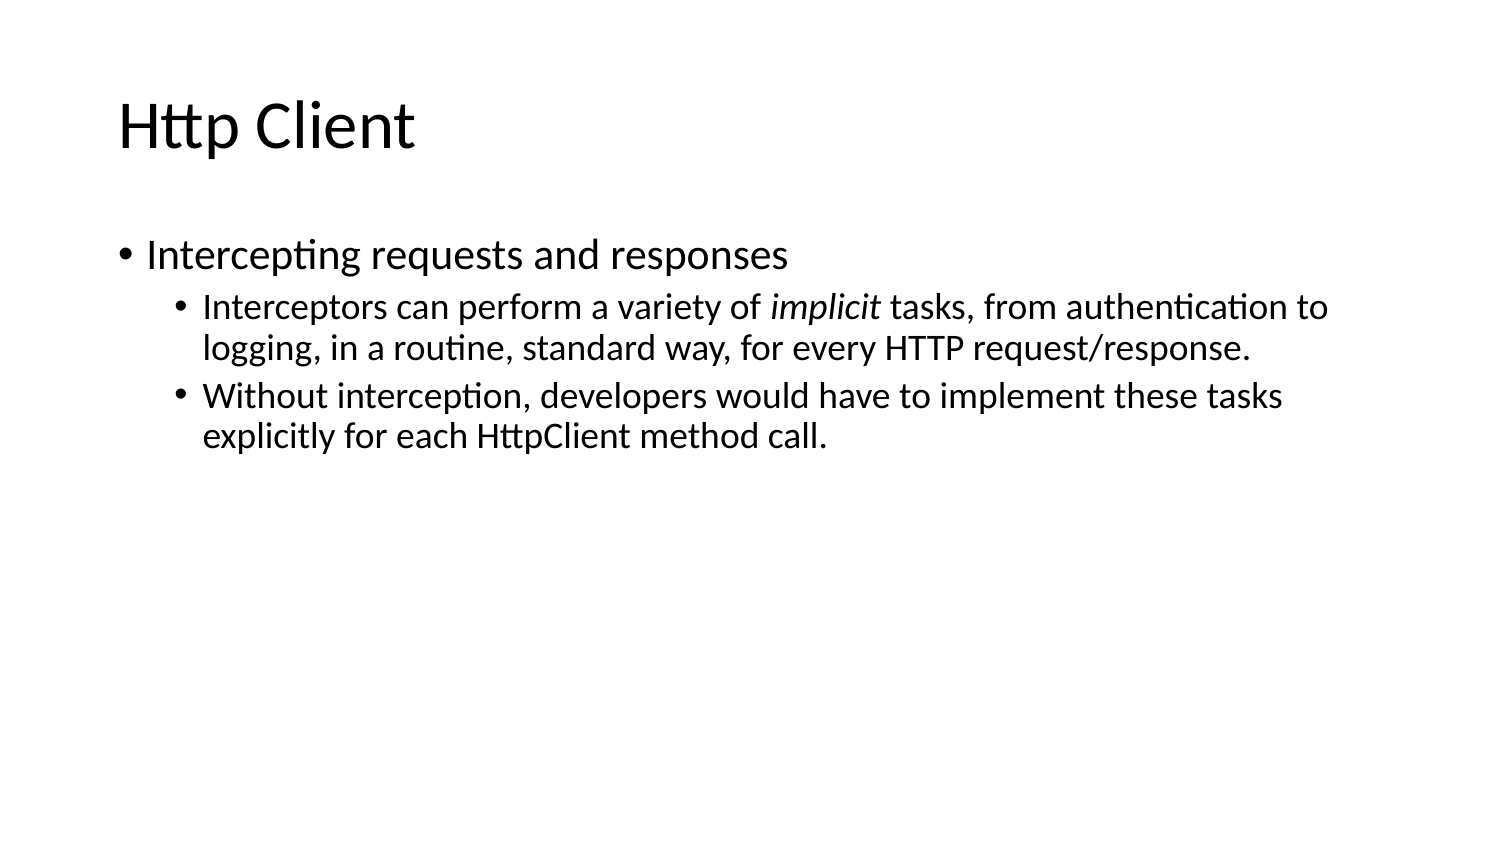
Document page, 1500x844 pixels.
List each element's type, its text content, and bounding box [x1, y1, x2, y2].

list Intercepting requests and responses Interceptors can perform a variety of implicit tasks, from authentication to logging, in a routine, standard way, for every HTTP request/response. Without interception, developers would have to implement these tasks explicitly for each HttpClient method call. [103, 224, 1397, 760]
title Http Client [103, 44, 1397, 208]
